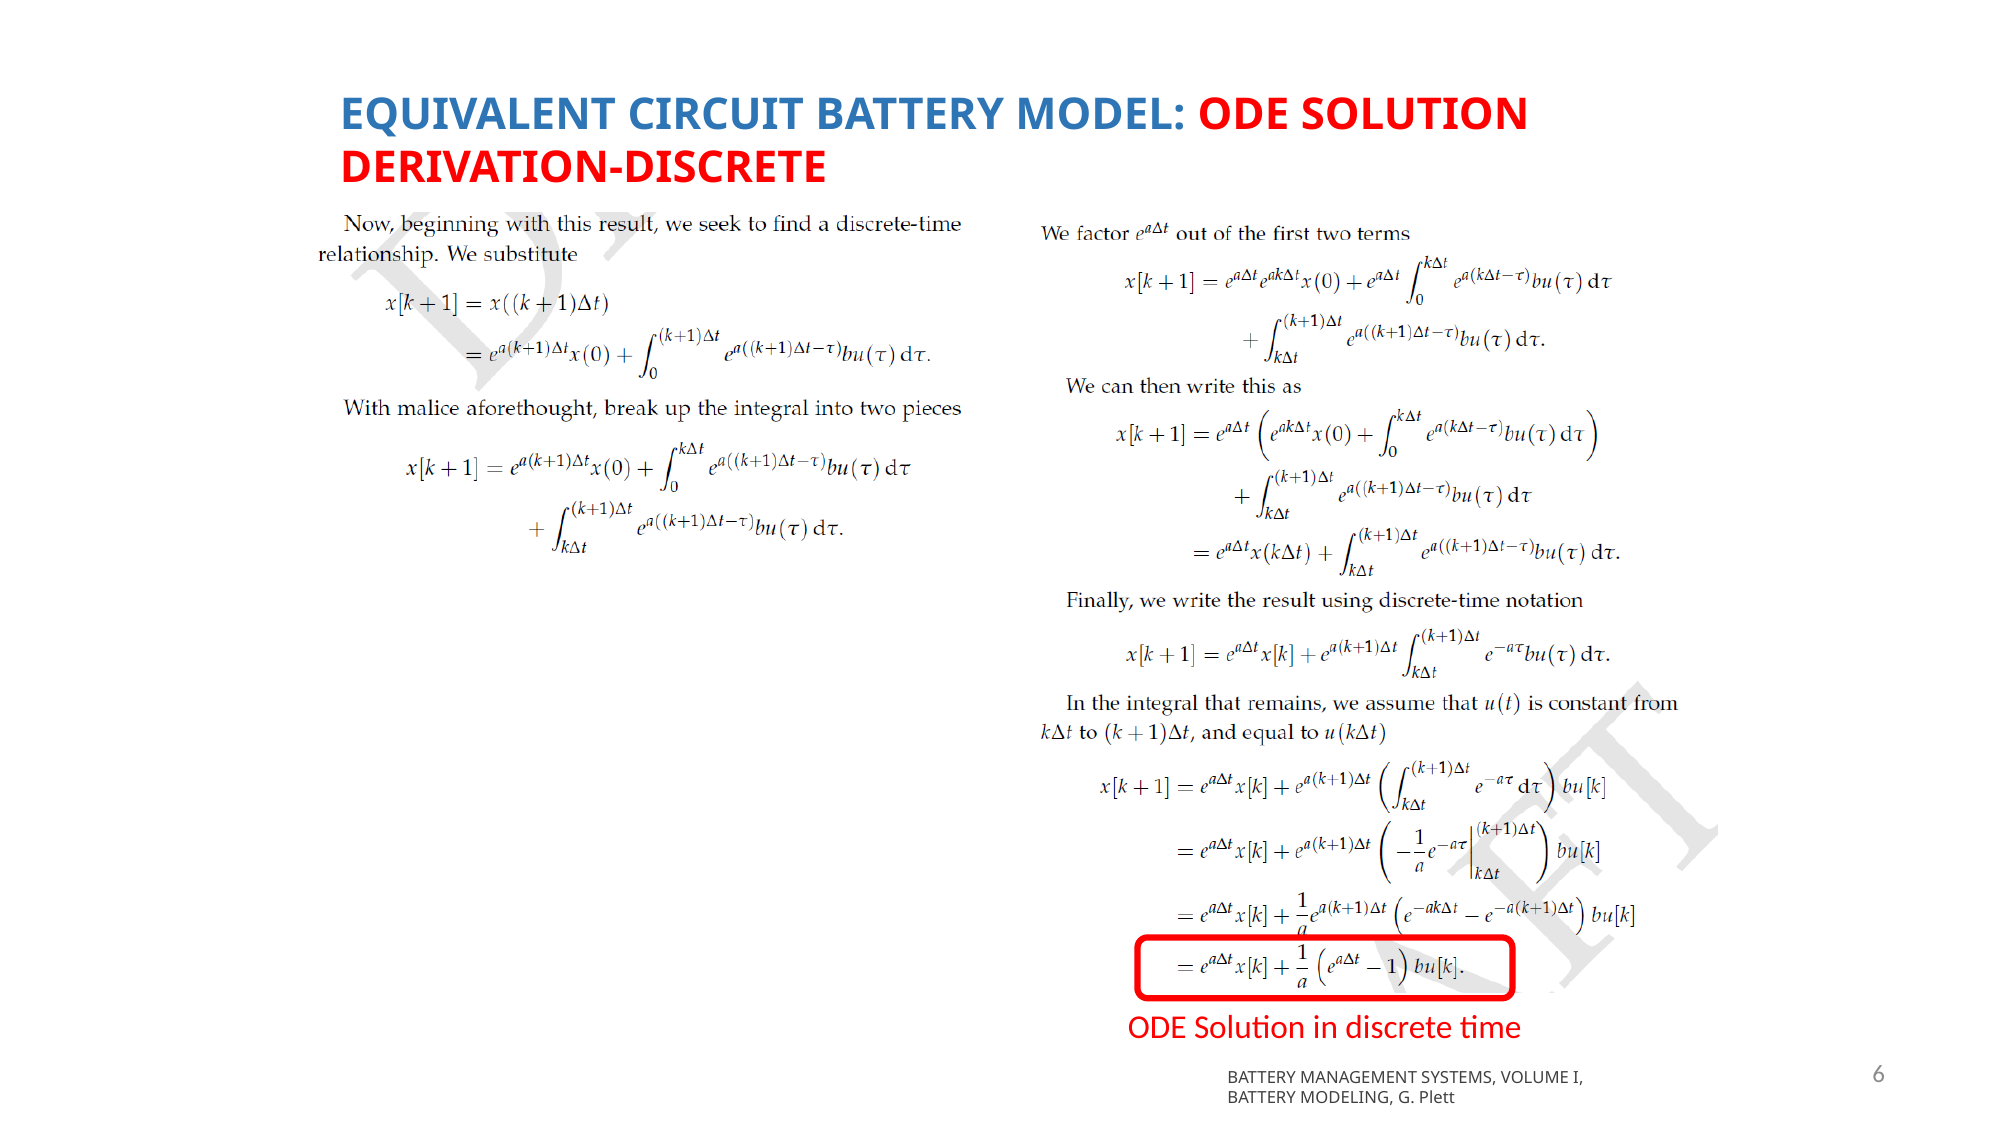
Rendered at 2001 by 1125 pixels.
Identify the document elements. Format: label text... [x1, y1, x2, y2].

slide_number 6 [1433, 1042, 1900, 1103]
title EQUIVALENT CIRCUIT BATTERY MODEL: ODE SOLUTION DERIVATION-DISCRETE [324, 45, 1675, 216]
text_box BATTERY MANAGEMENT SYSTEMS, VOLUME I, BATTERY MODELING, G. Plett [1212, 1059, 1650, 1114]
picture [299, 212, 1718, 994]
text_box ODE Solution in discrete time [1113, 1000, 1537, 1053]
